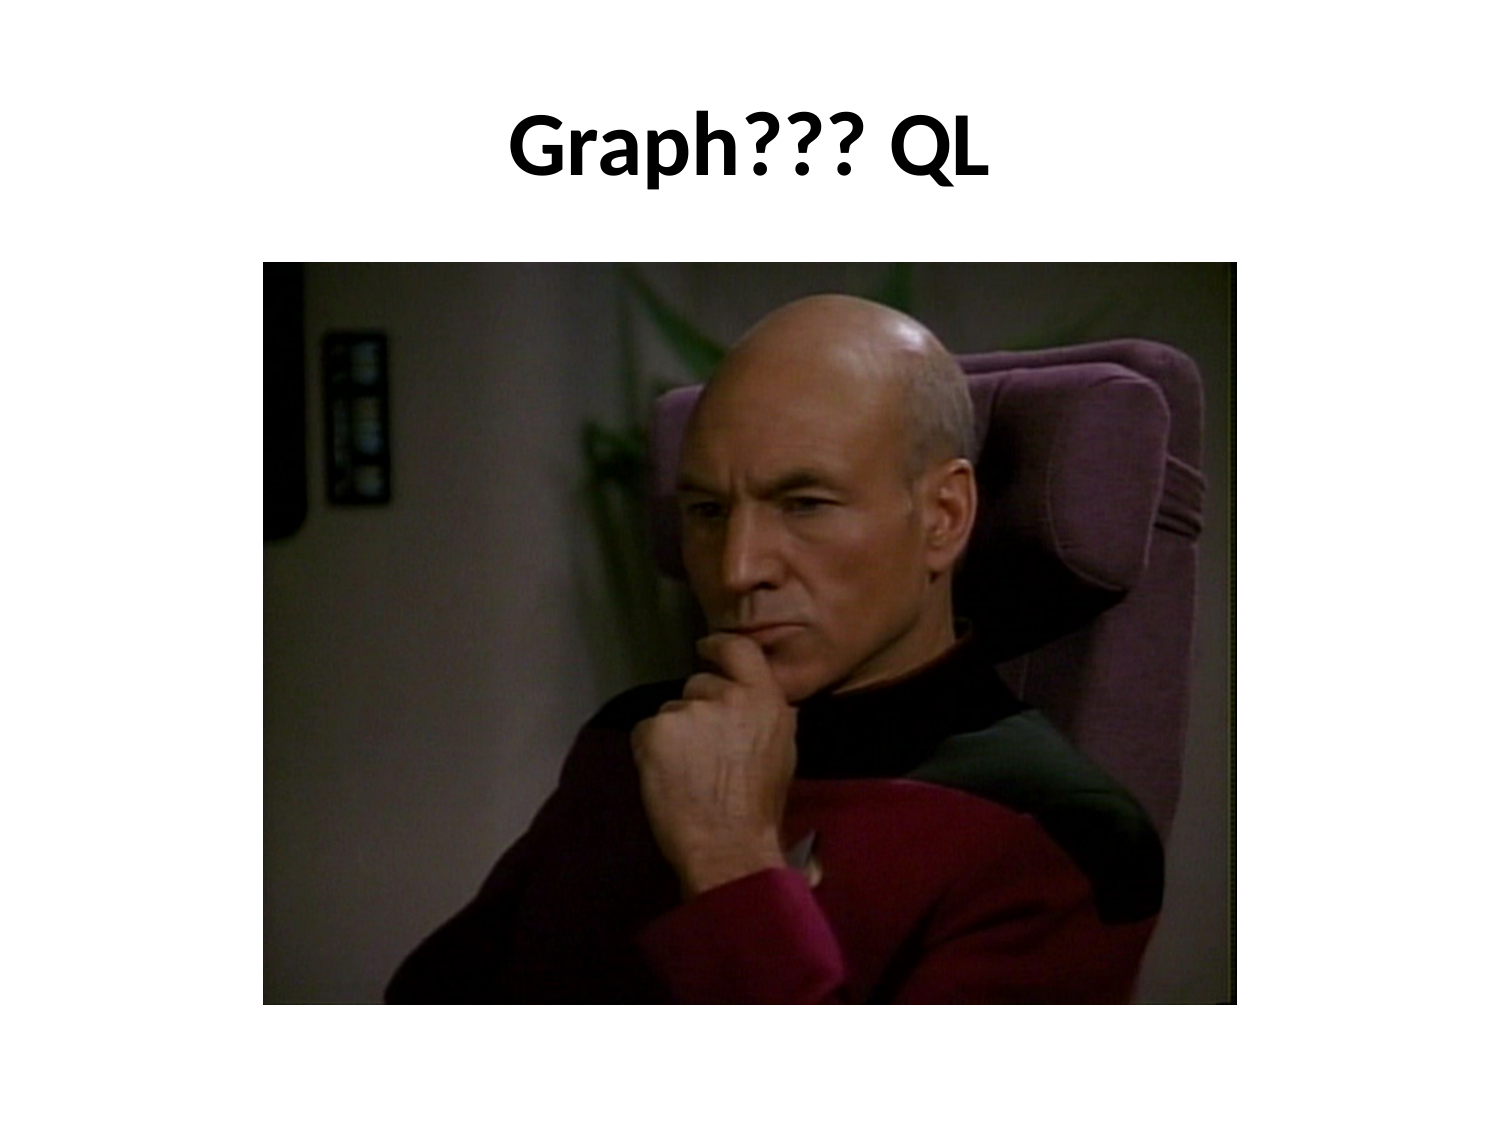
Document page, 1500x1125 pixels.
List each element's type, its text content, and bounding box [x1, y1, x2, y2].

title Graph??? QL [75, 45, 1425, 233]
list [263, 262, 1237, 1006]
